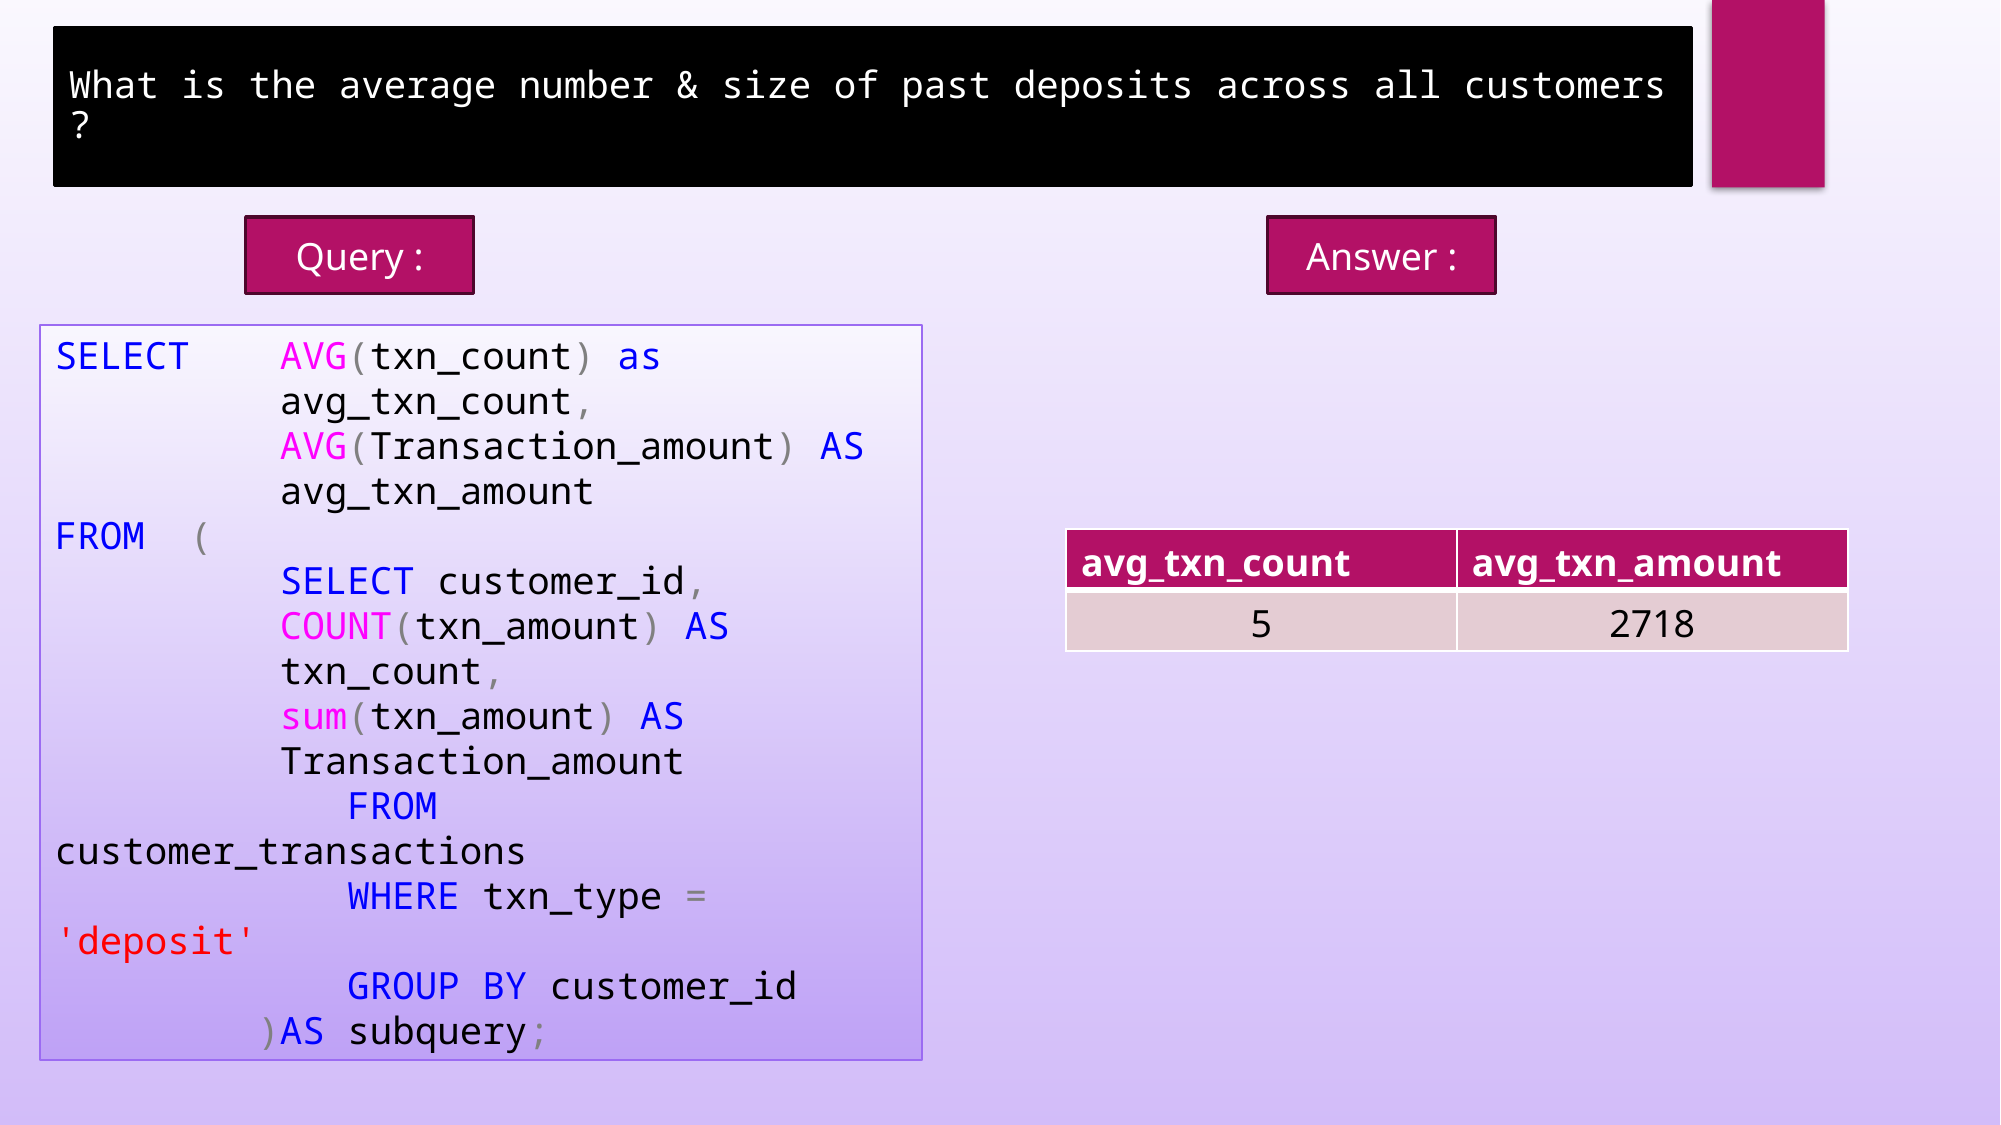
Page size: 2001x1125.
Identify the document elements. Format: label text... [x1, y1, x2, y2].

text_box What is the average number & size of past deposits across all customers ? [53, 26, 1693, 187]
text_box Answer : [1266, 215, 1497, 295]
table_header avg_txn_amount [1458, 530, 1847, 587]
text_box Query : [244, 215, 475, 295]
table_cell 2718 [1458, 593, 1847, 650]
table_header avg_txn_count [1067, 530, 1456, 587]
text_box SELECT AVG(txn_count) as avg_txn_count, AVG(Transaction_amount) AS avg_txn_amount FROM ( SELECT customer_id, COUNT(txn_amount) AS txn_count, sum(txn_amount) AS Transaction_amount FROM customer_transactions WHERE txn_type = 'deposit' GROUP BY customer_id )AS subquery; [39, 324, 923, 1061]
table_cell 5 [1067, 593, 1456, 650]
